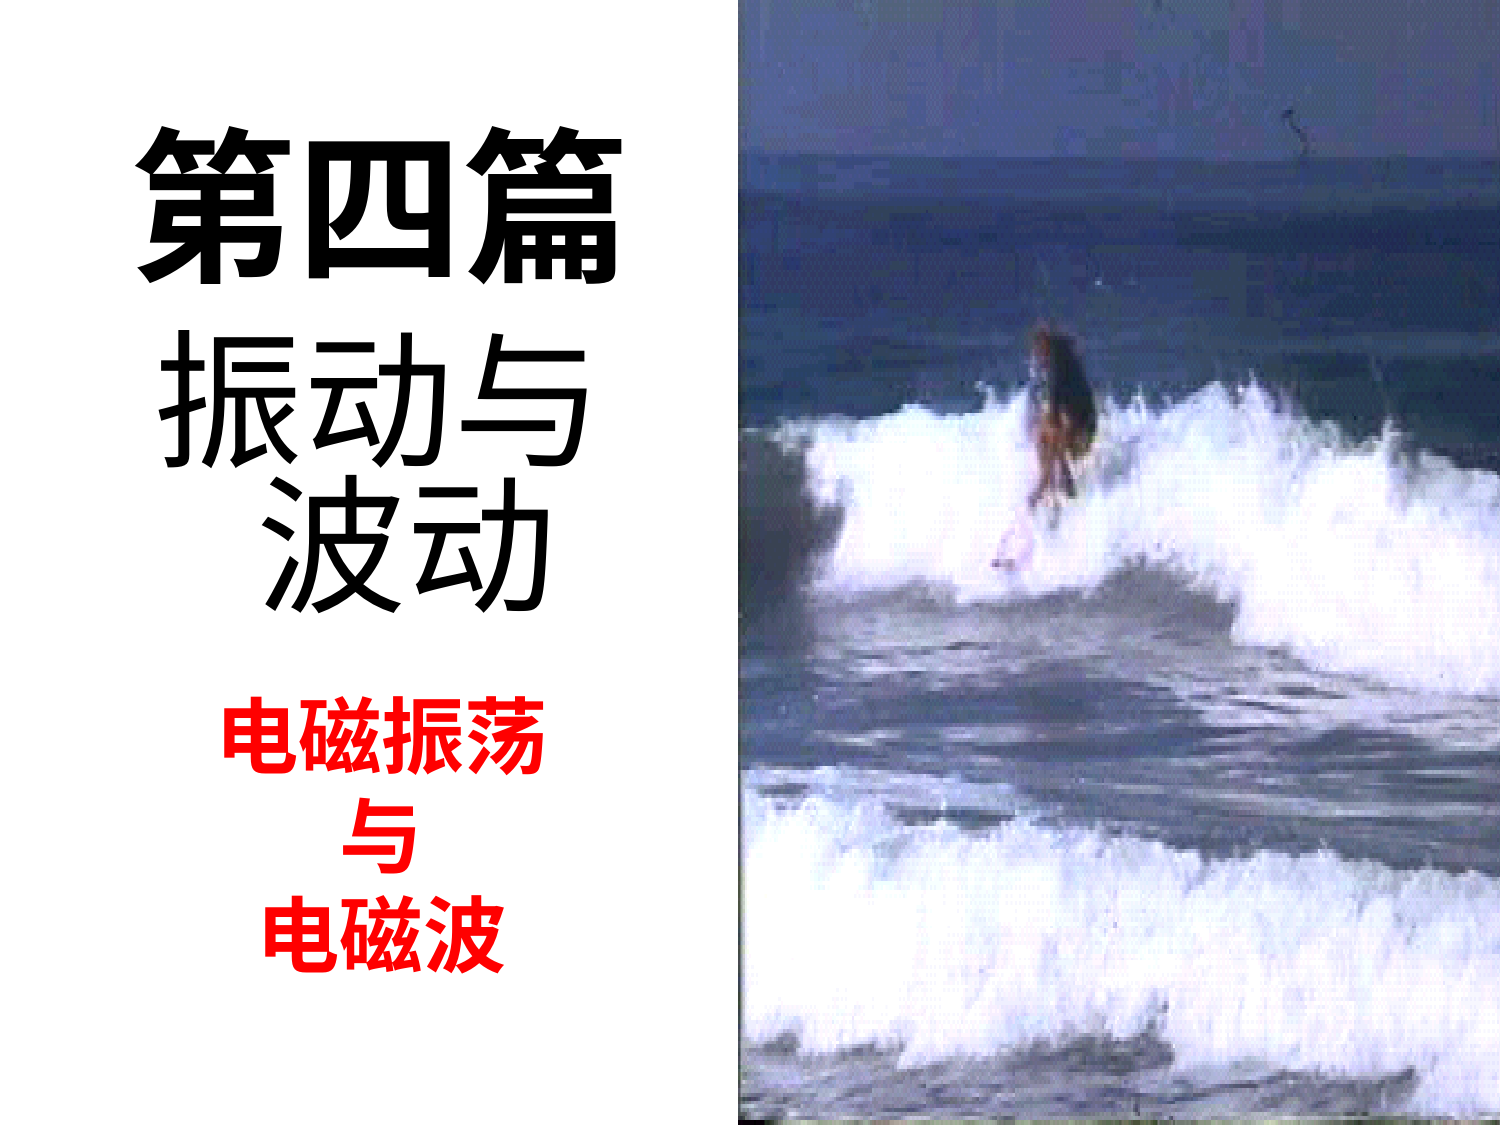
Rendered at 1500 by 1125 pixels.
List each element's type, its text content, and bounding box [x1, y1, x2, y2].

text_box 振动与 波动 [139, 298, 651, 638]
text_box 第四篇 [115, 95, 669, 310]
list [737, 0, 1500, 1125]
text_box 电磁振荡 与 电磁波 [97, 676, 667, 991]
